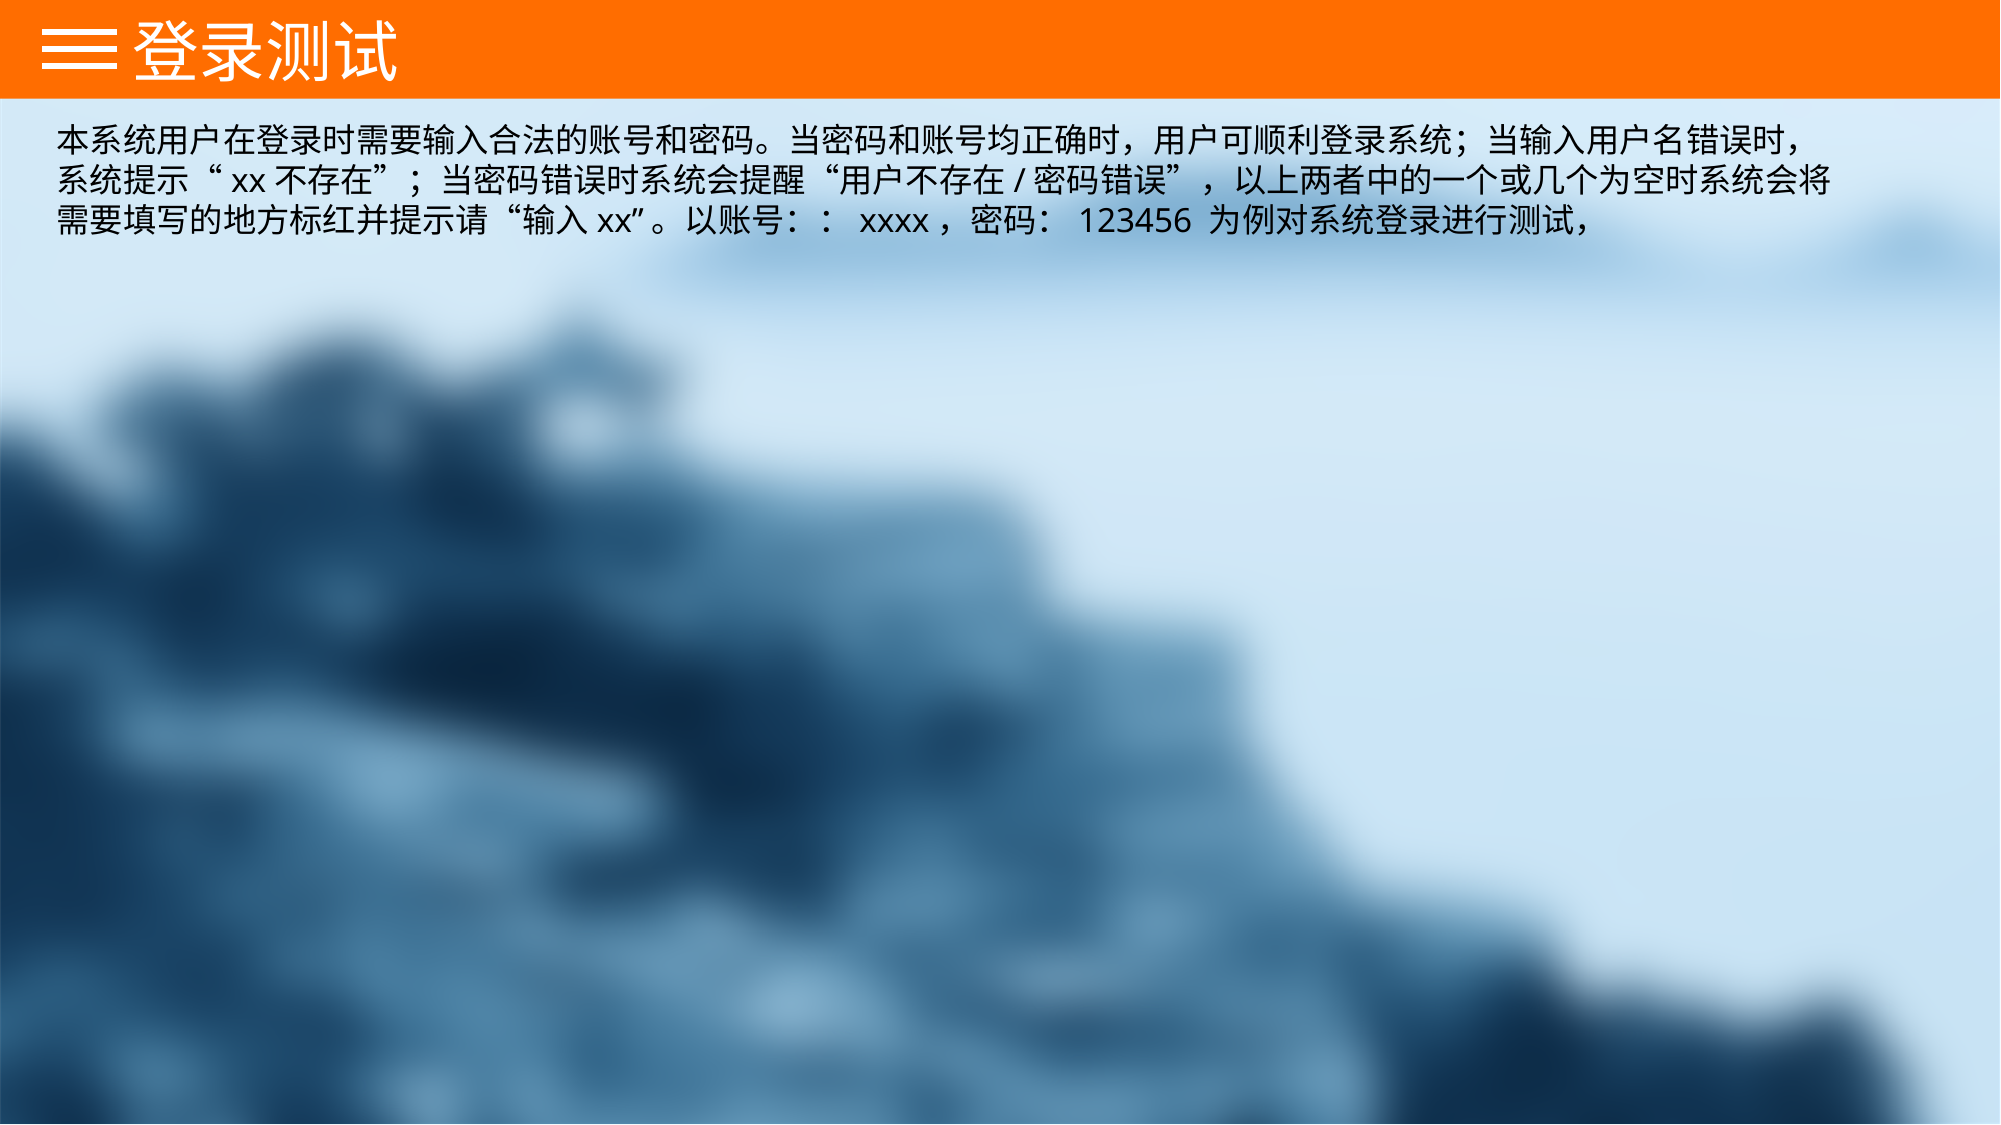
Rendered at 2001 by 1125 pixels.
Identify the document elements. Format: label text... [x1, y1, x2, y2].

text_box [0, 0, 2000, 100]
picture [0, 0, 2001, 1125]
text_box 本系统用户在登录时需要输入合法的账号和密码。当密码和账号均正确时，用户可顺利登录系统；当输入用户名错误时，系统提示“xx不存在”；当密码错误时系统会提醒“用户不存在/密码错误”，以上两者中的一个或几个为空时系统会将需要填写的地方标红并提示请“输入xx”。以账号：：xxxx，密码：123456 为例对系统登录进行测试， [42, 111, 1850, 1033]
text_box 登录测试 [117, 2, 679, 98]
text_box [42, 32, 118, 67]
